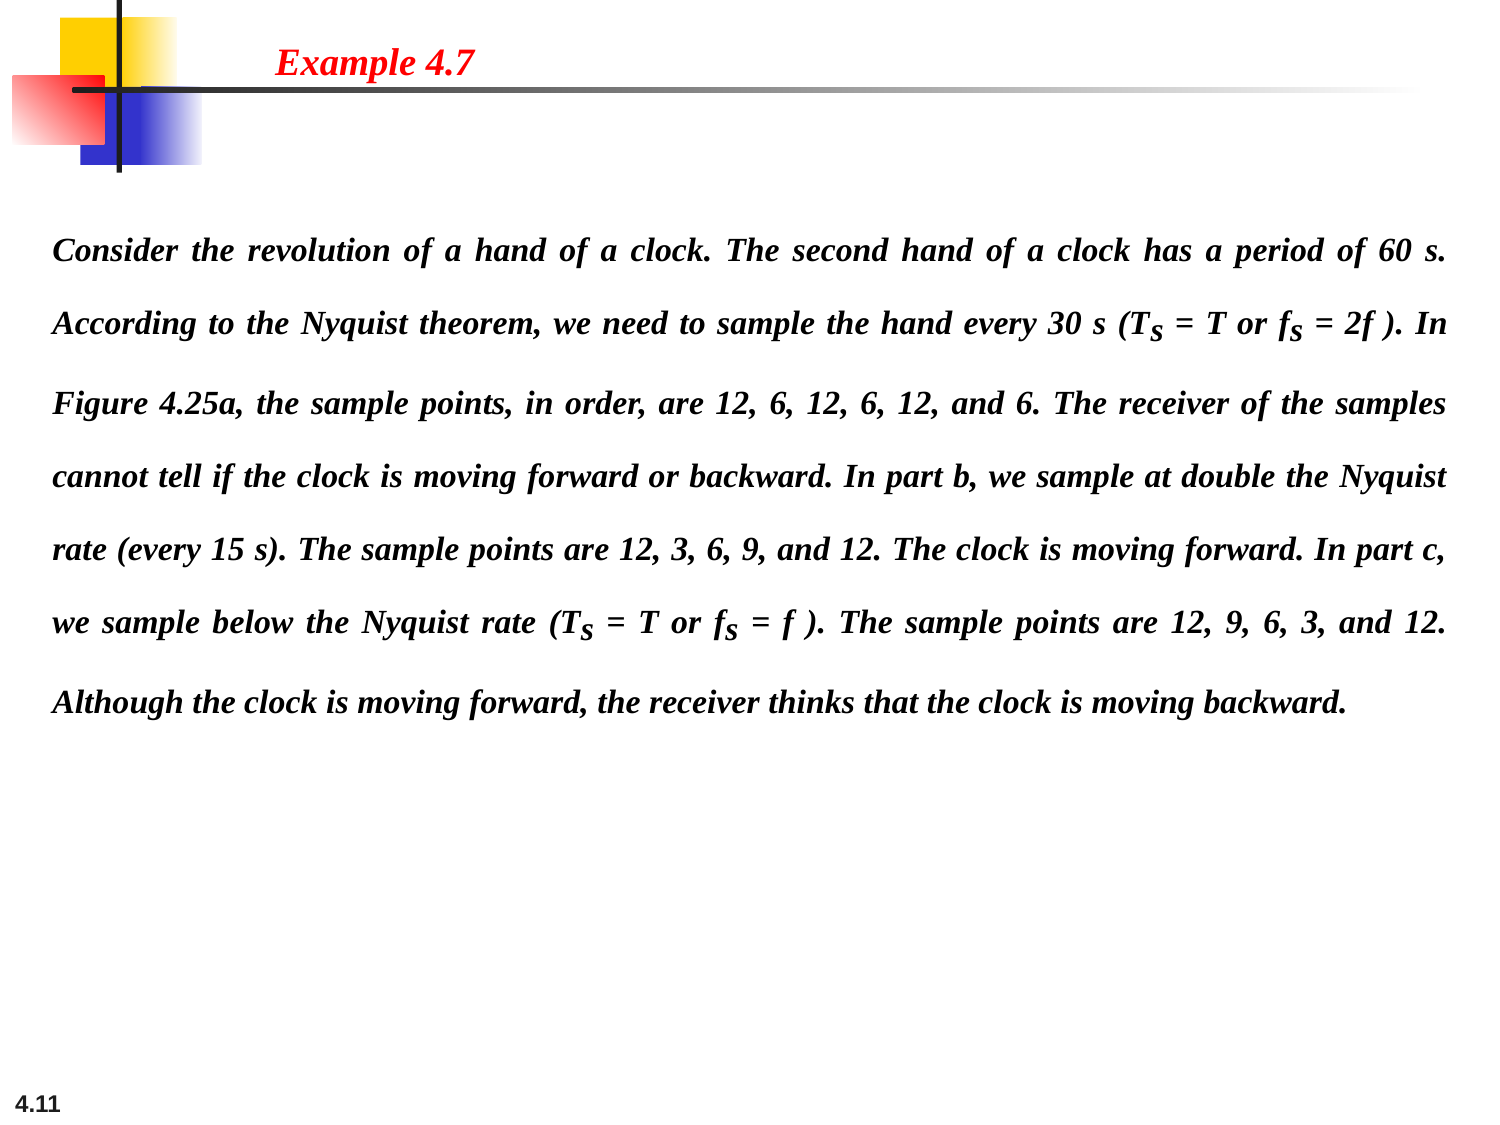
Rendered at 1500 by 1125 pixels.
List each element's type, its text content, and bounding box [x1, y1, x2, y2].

text_box [116, 0, 122, 87]
text_box [122, 93, 141, 165]
text_box [116, 93, 122, 173]
text_box [72, 87, 1423, 93]
text_box Consider the revolution of a hand of a clock. The second hand of a clock has a period of 60 s. According to the Nyquist theorem, we need to sample the hand every 30 s (Ts = T or fs = 2f ). In Figure 4.25a, the sample points, in order, are 12, 6, 12, 6, 12, and 6. The receiver of the samples cannot tell if the clock is moving forward or backward. In part b, we sample at double the Nyquist rate (every 15 s). The sample points are 12, 3, 6, 9, and 12. The clock is moving forward. In part c, we sample below the Nyquist rate (Ts = T or fs = f ). The sample points are 12, 9, 6, 3, and 12. Although the clock is moving forward, the receiver thinks that the clock is moving backward. [37, 187, 1463, 728]
text_box [60, 17, 116, 86]
text_box Example 4.7 [260, 0, 490, 91]
slide_number 4.11 [0, 1049, 313, 1125]
text_box [80, 93, 116, 165]
text_box [122, 17, 177, 86]
text_box [12, 75, 105, 145]
text_box [141, 93, 202, 165]
